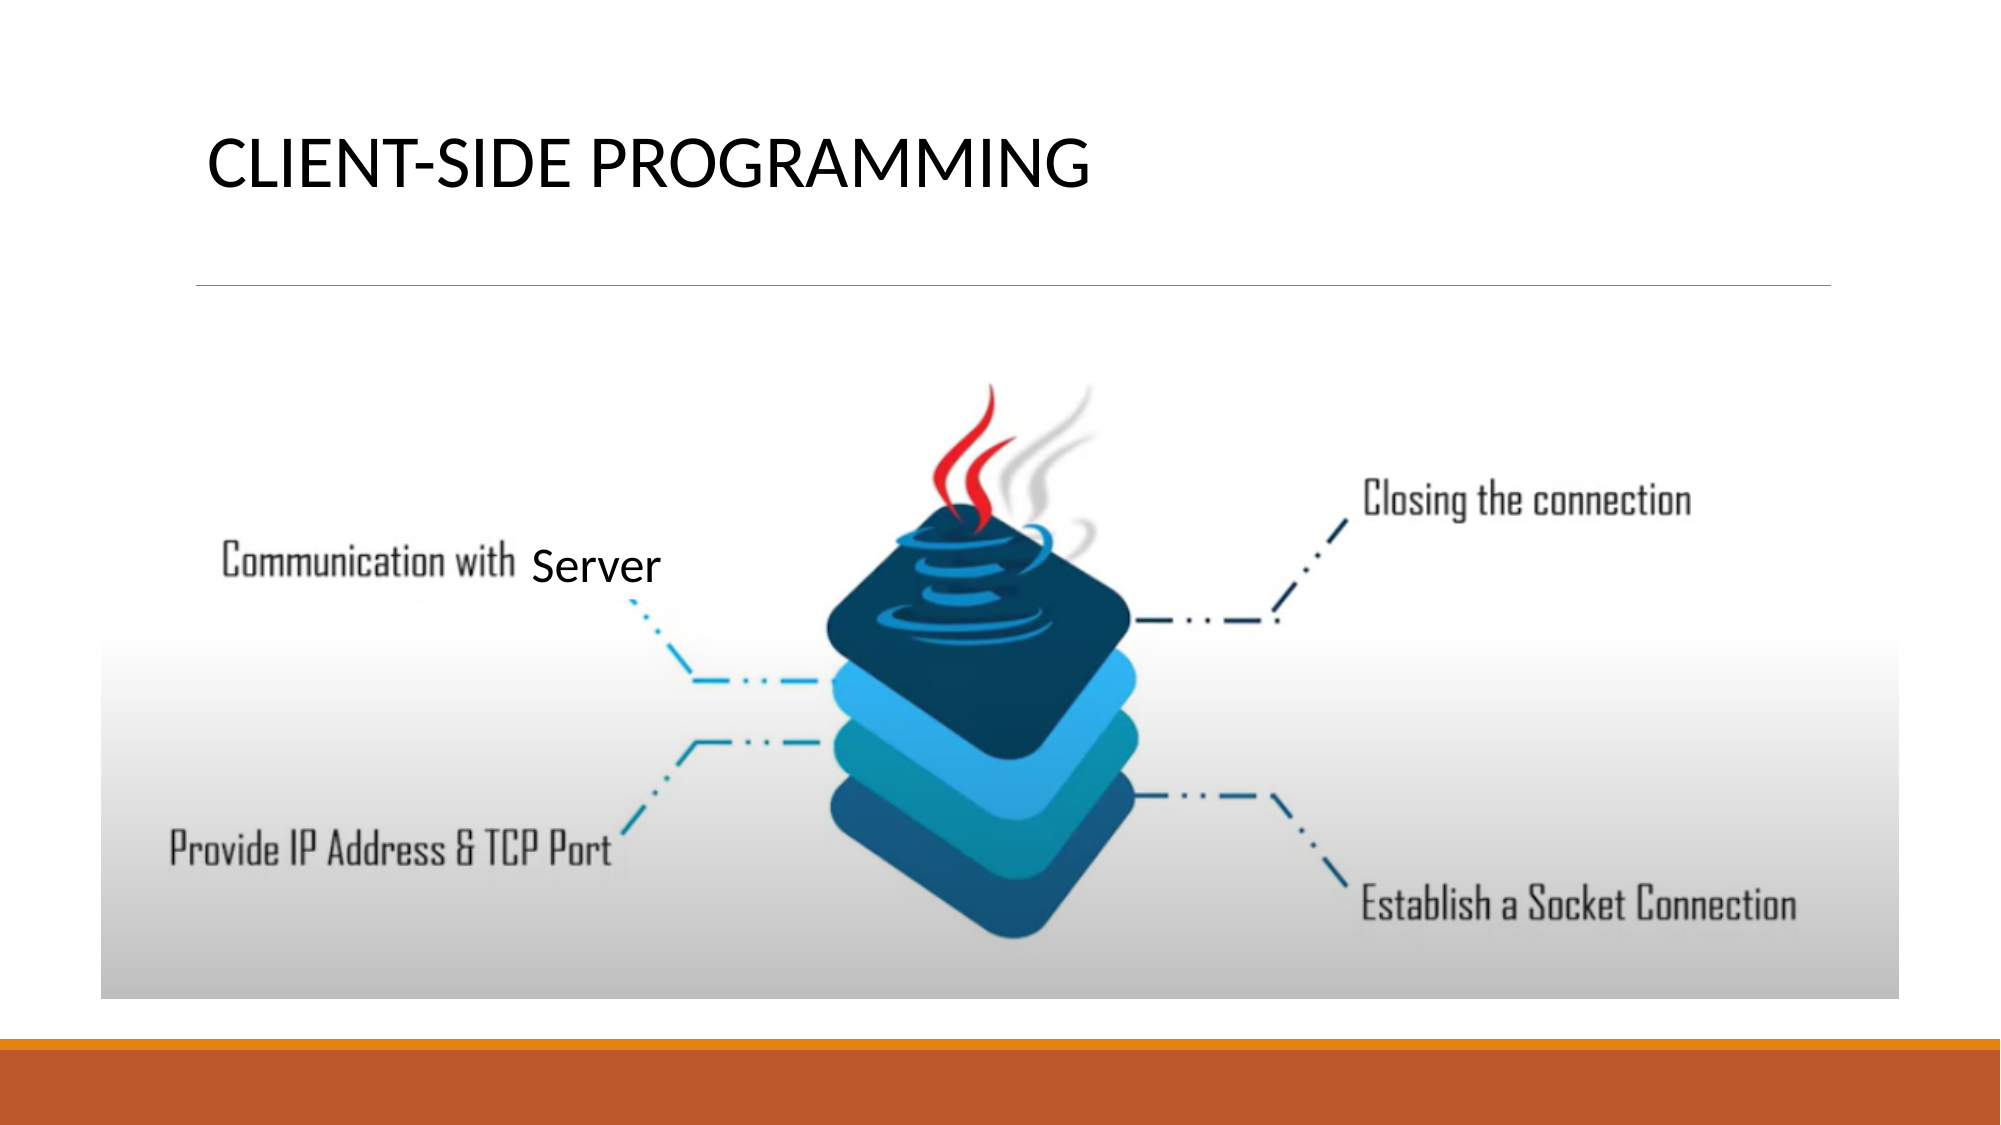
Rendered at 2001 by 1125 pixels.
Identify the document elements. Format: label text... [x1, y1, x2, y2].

picture [101, 299, 1899, 1000]
text_box CLIENT-SIDE PROGRAMMING [192, 105, 1825, 211]
